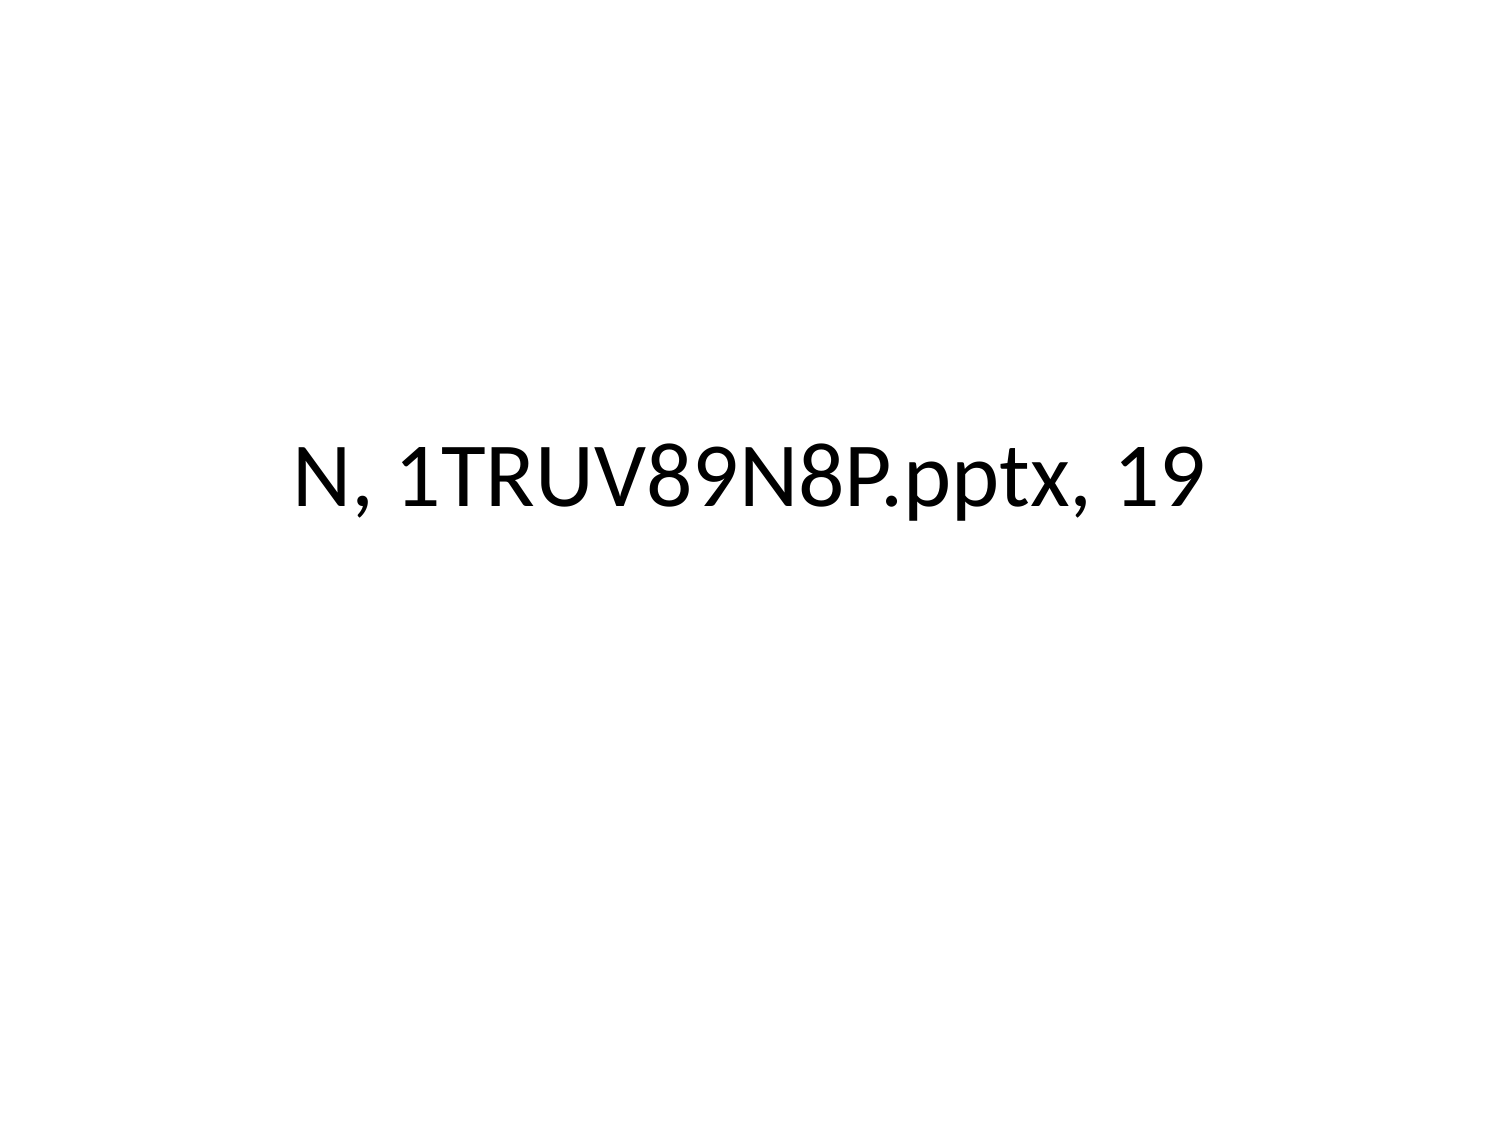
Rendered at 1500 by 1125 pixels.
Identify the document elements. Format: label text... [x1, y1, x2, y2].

title N, 1TRUV89N8P.pptx, 19 [112, 349, 1388, 591]
